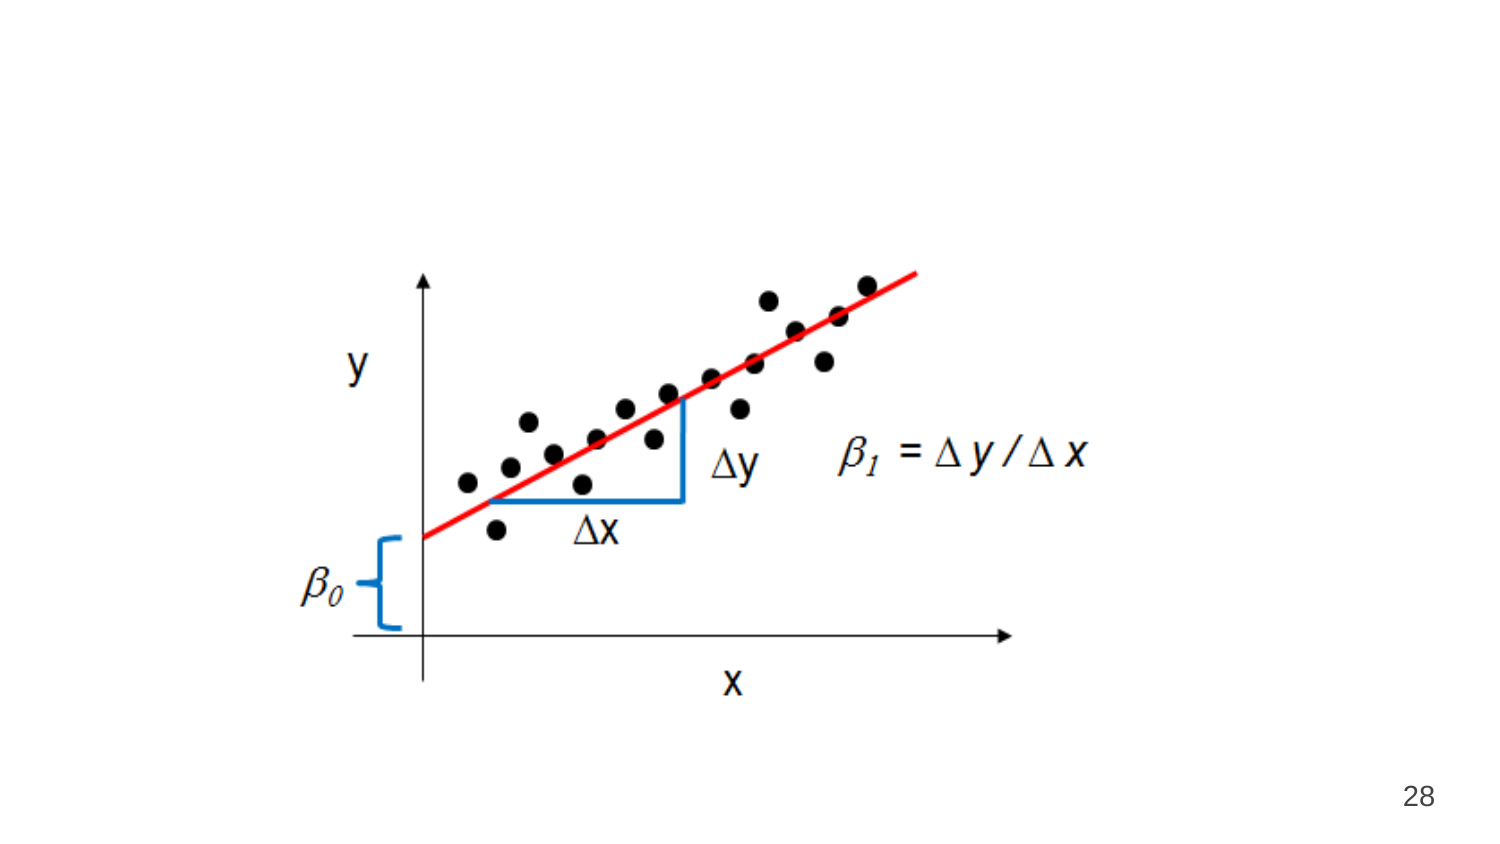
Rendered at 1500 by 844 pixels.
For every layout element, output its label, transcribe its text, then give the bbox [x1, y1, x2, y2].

picture [272, 205, 1121, 728]
slide_number 28 [1387, 762, 1478, 828]
